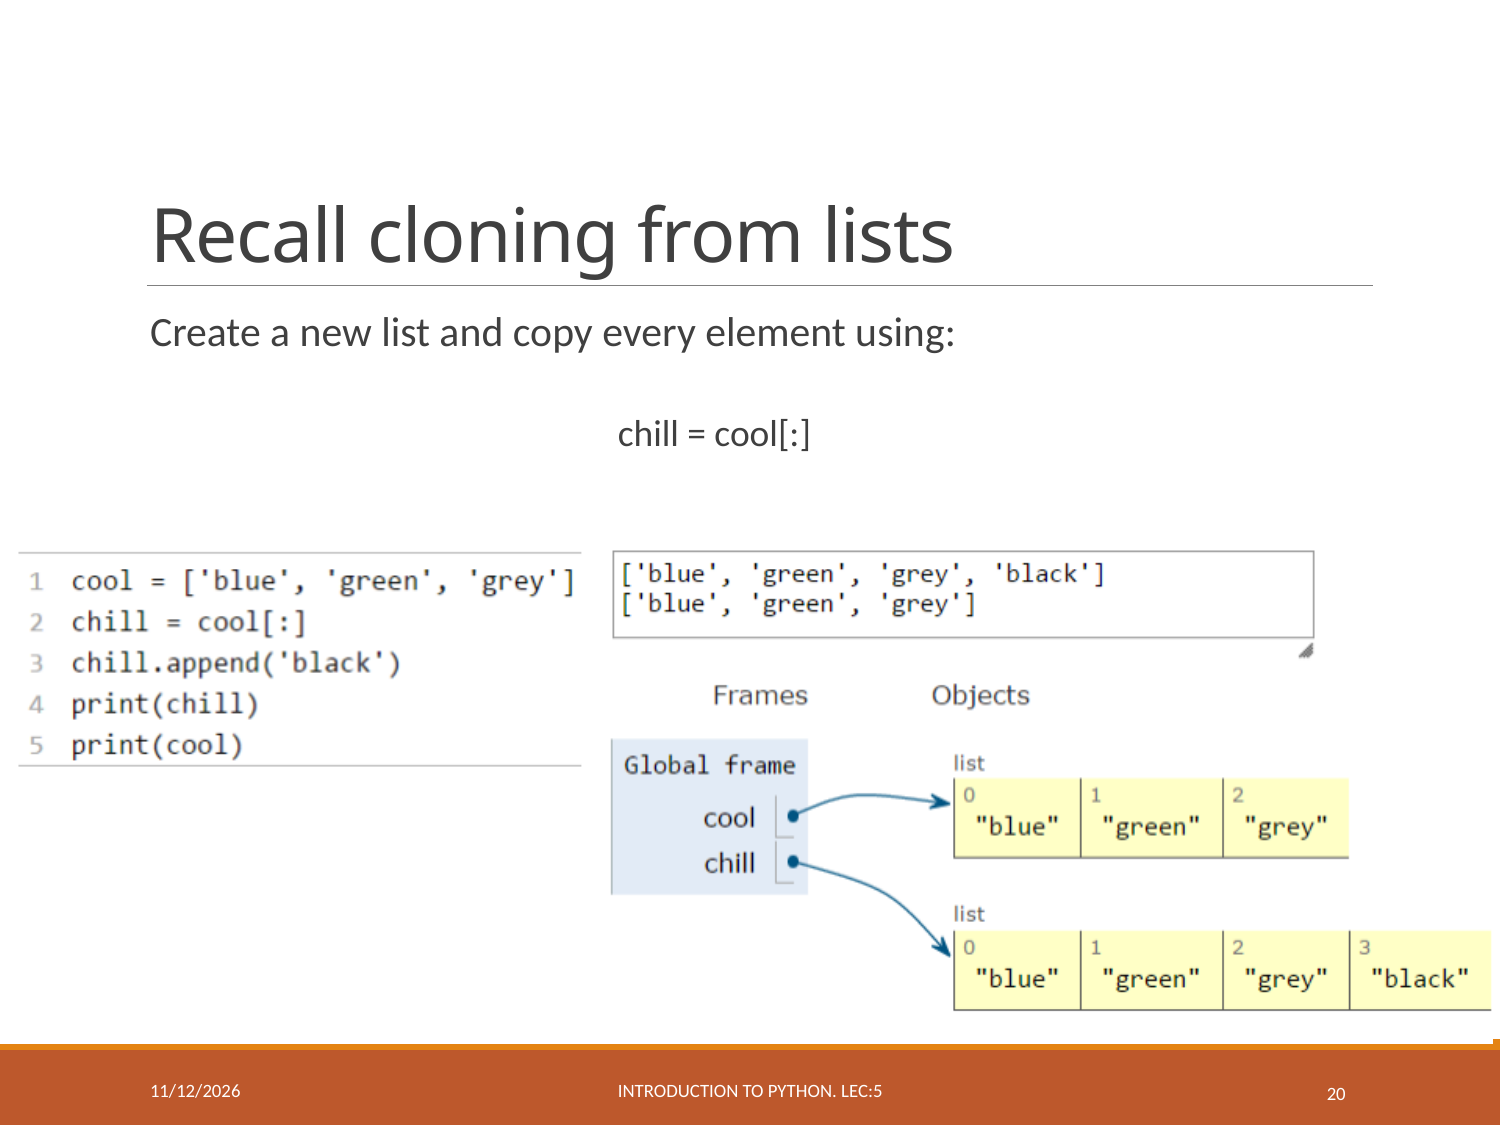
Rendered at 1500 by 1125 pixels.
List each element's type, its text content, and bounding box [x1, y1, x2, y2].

title Recall cloning from lists [135, 47, 1373, 285]
list Create a new list and copy every element using: chill = cool[:] [135, 302, 1373, 528]
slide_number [135, 1059, 440, 1120]
picture [0, 531, 1493, 1044]
footer Introduction to Python. Lec:5 [453, 1059, 1047, 1120]
